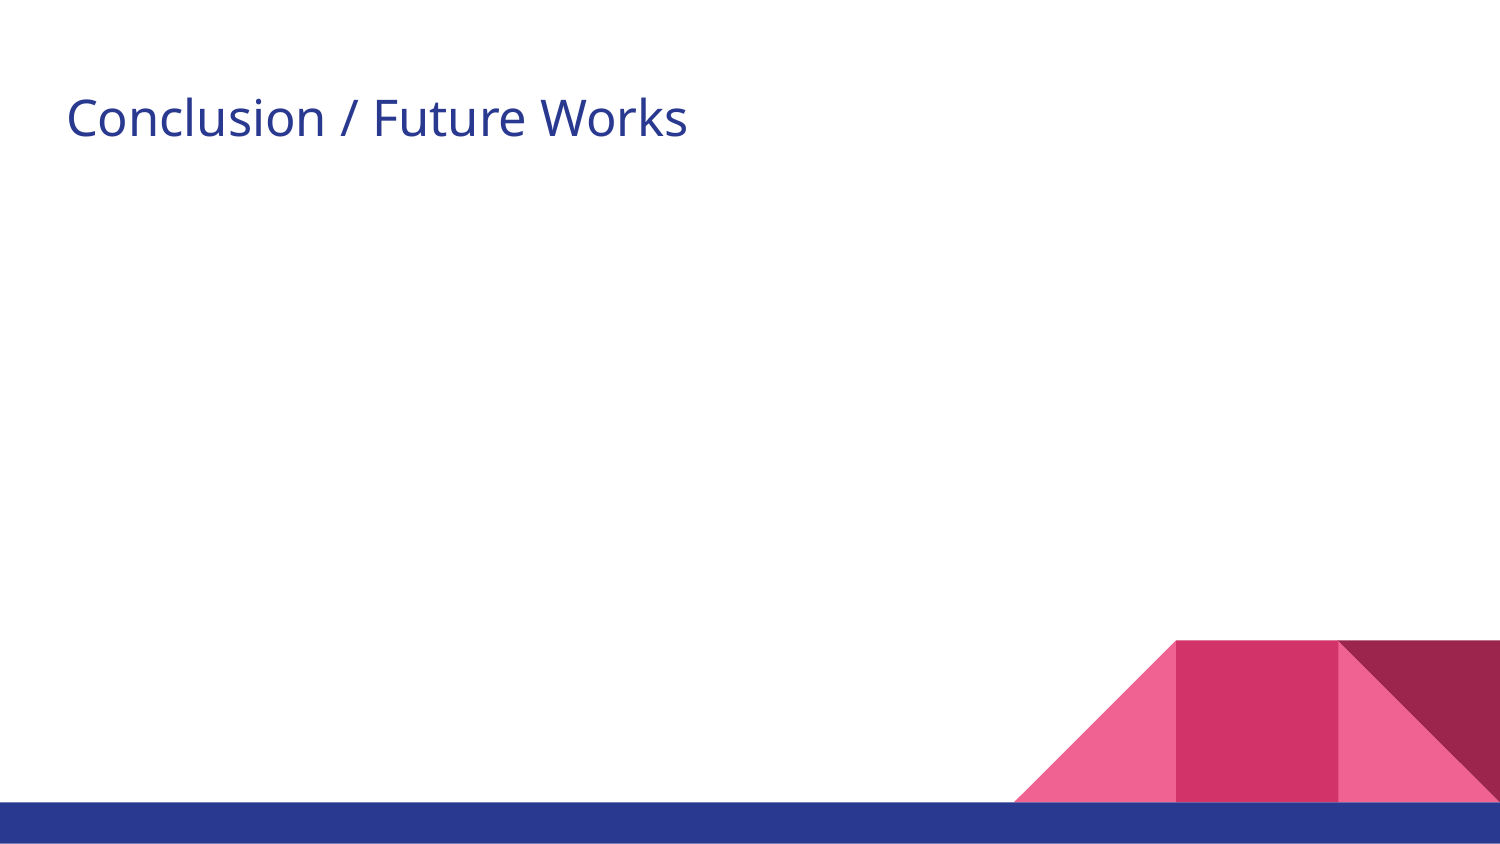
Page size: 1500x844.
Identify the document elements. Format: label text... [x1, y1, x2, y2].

title Conclusion / Future Works [51, 67, 1449, 167]
